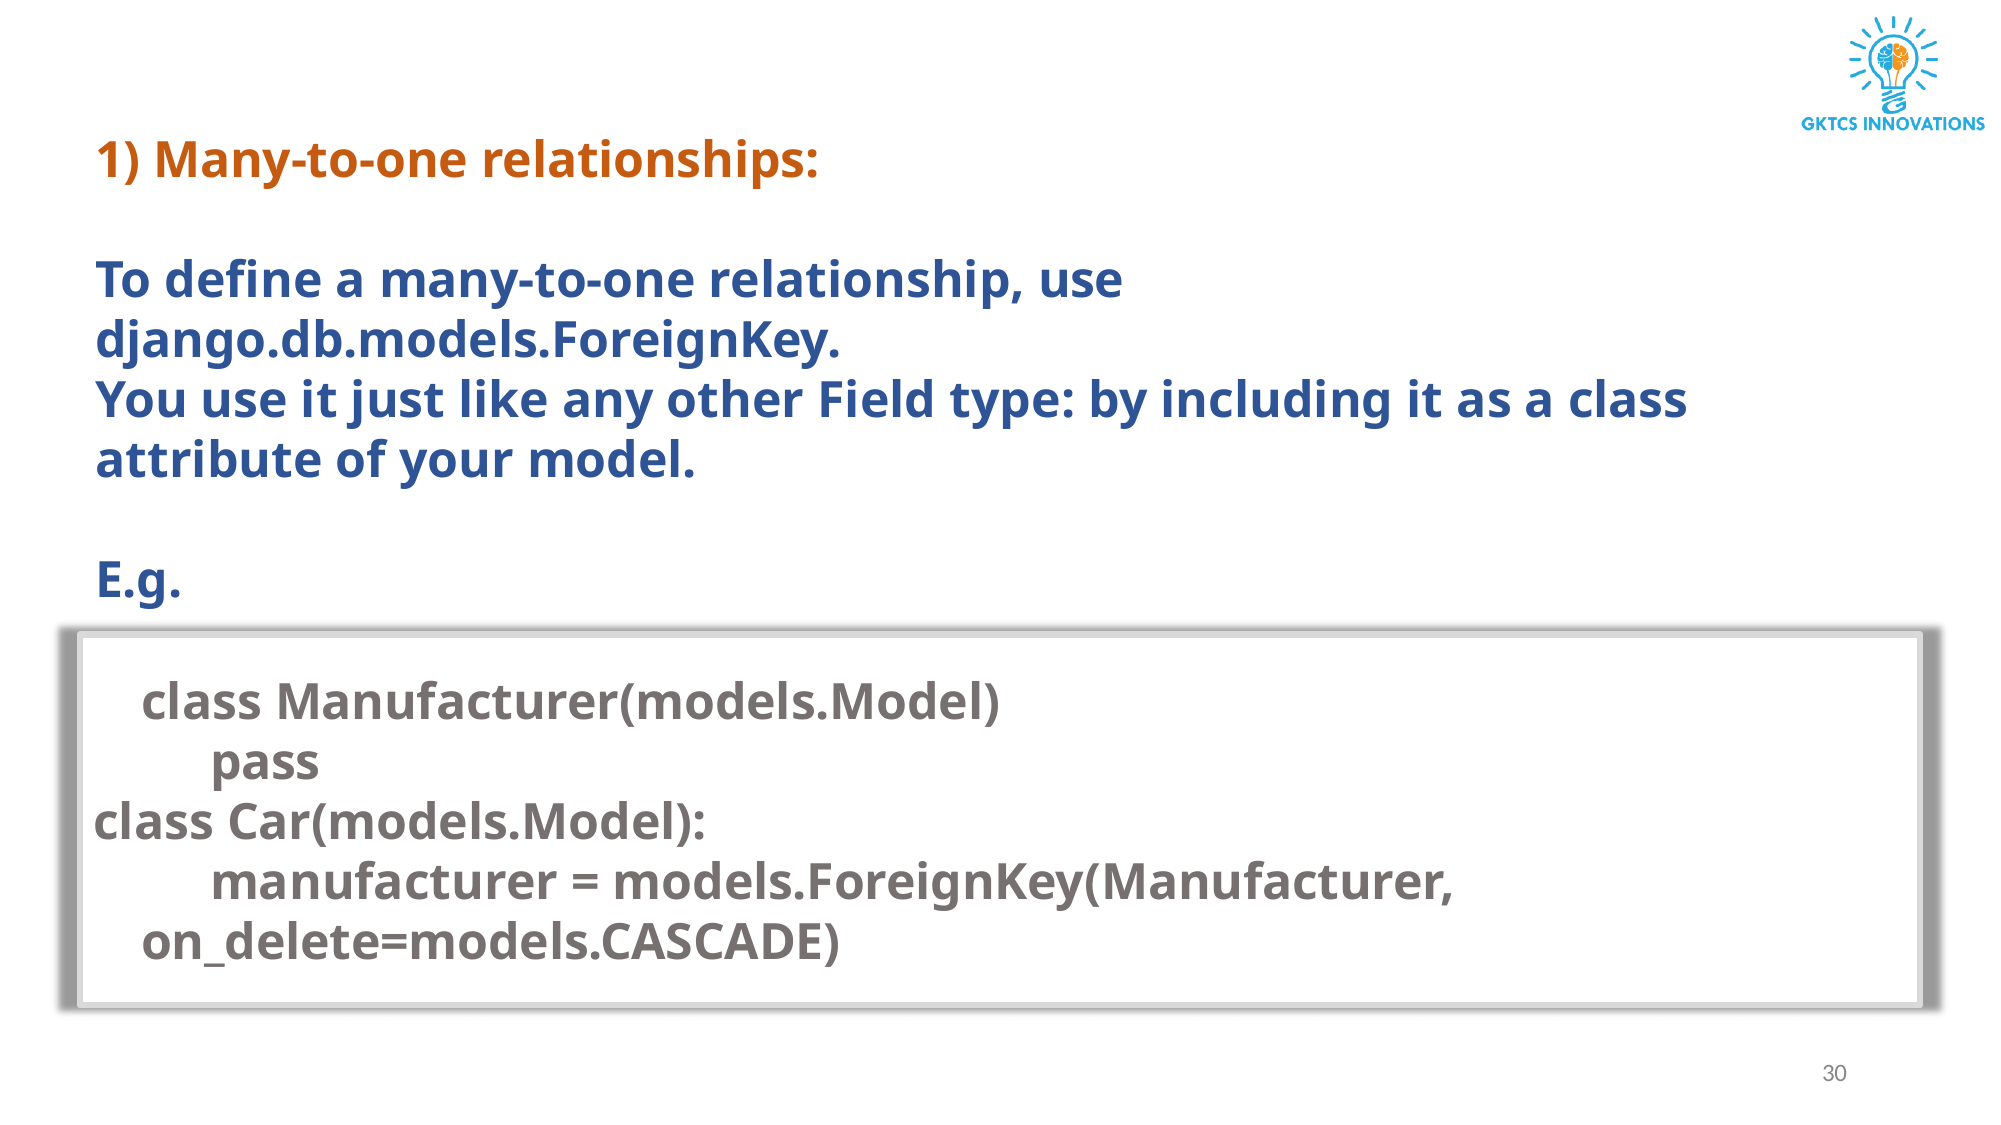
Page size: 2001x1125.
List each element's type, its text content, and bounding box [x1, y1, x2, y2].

slide_number 30 [1815, 1060, 1856, 1125]
text_box 1) Many-to-one relationships: To define a many-to-one relationship, use django.db.models.ForeignKey. You use it just like any other Field type: by including it as a class attribute of your model. E.g. class Manufacturer(models.Model) pass class Car(models.Model): manufacturer = models.ForeignKey(Manufacturer, on_delete=models.CASCADE) [93, 124, 1925, 619]
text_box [50, 619, 1950, 1020]
picture [1801, 16, 1985, 135]
